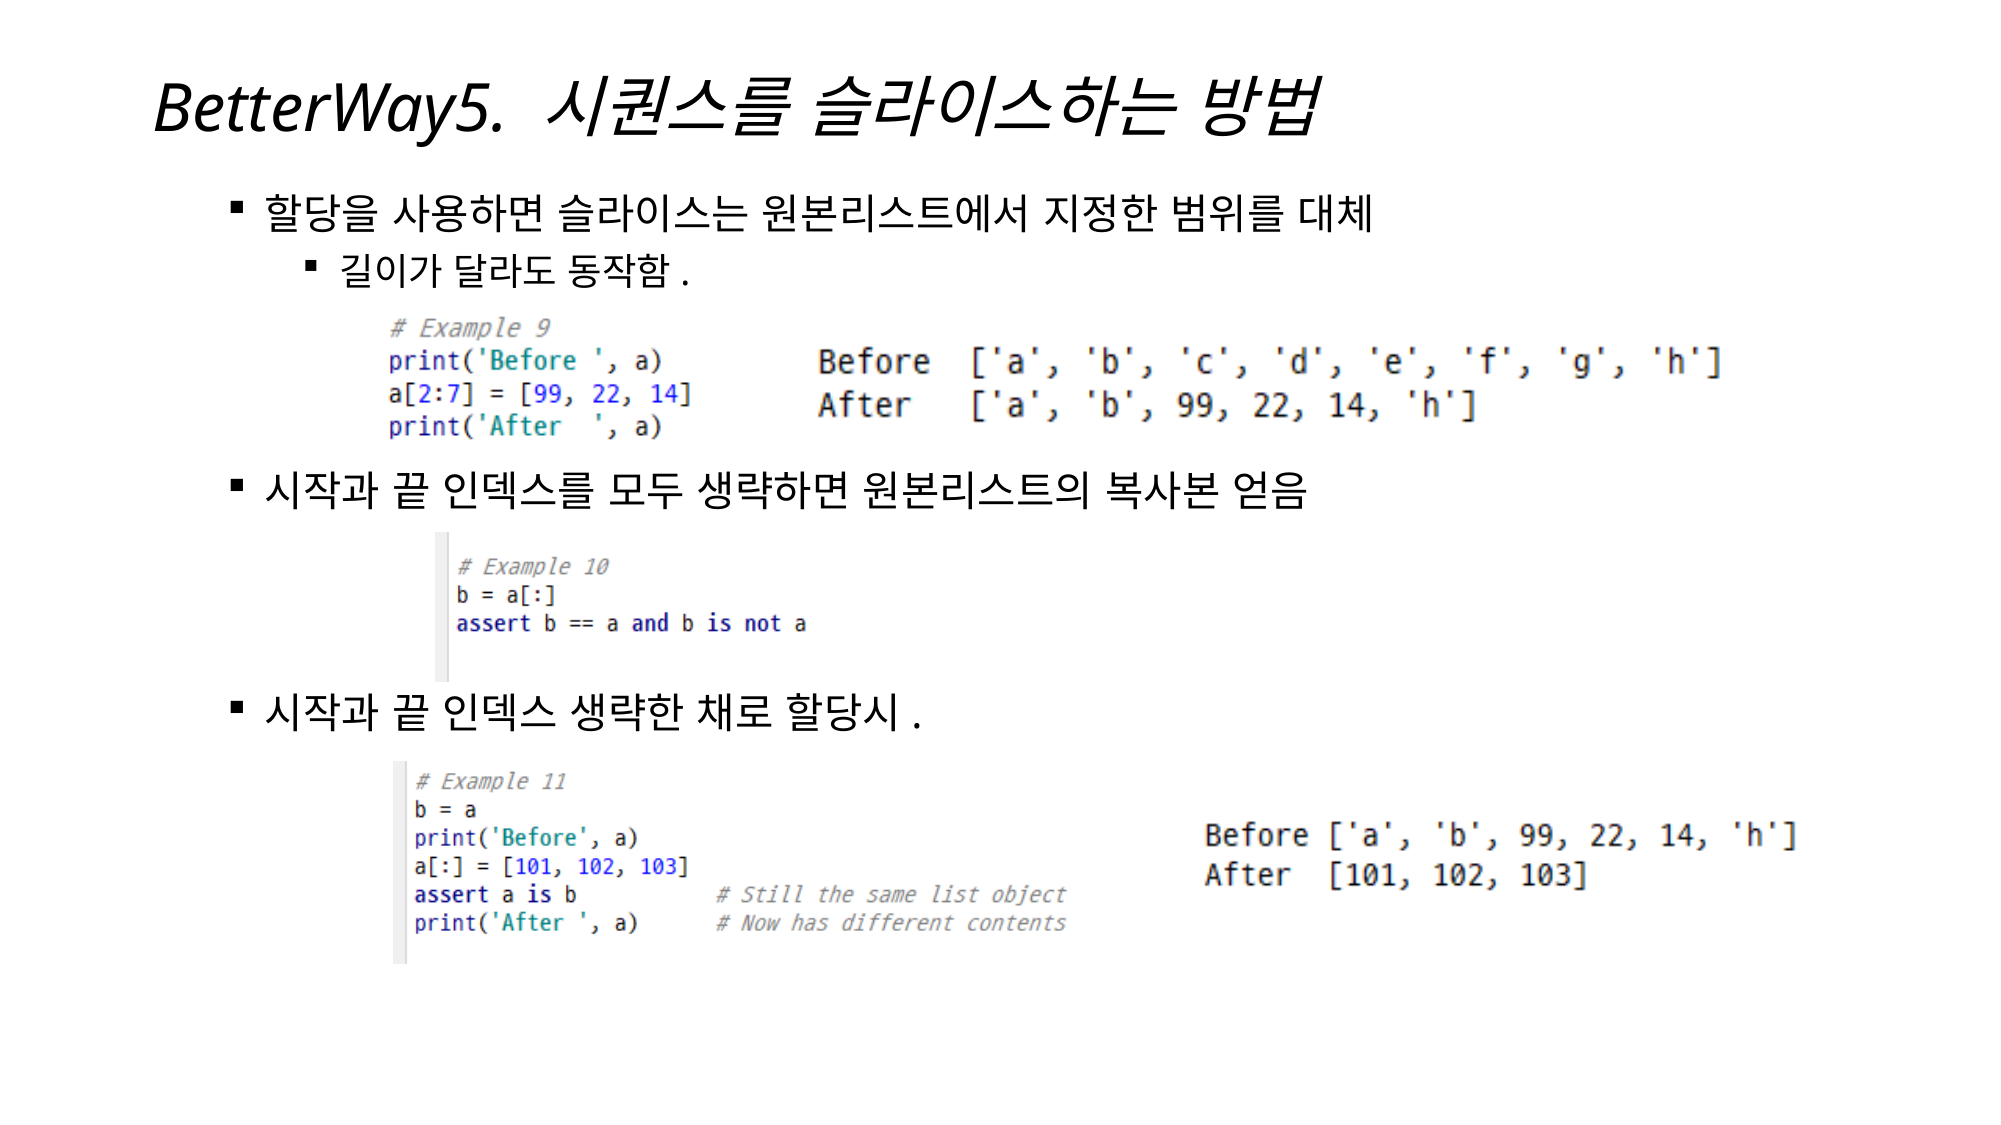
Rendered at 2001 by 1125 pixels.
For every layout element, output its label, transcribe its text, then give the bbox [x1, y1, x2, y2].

picture [379, 310, 737, 465]
title BetterWay5. 시퀀스를 슬라이스하는 방법 [137, 59, 1863, 160]
list 할당을 사용하면 슬라이스는 원본리스트에서 지정한 범위를 대체 길이가 달라도 동작함. 시작과 끝 인덱스를 모두 생략하면 원본리스트의 복사본 얻음 시작과 끝 인덱스 생략한 채로 할당시. [137, 179, 1863, 1014]
picture [1197, 818, 1815, 906]
picture [392, 761, 1081, 964]
picture [434, 532, 845, 682]
picture [805, 343, 1746, 432]
